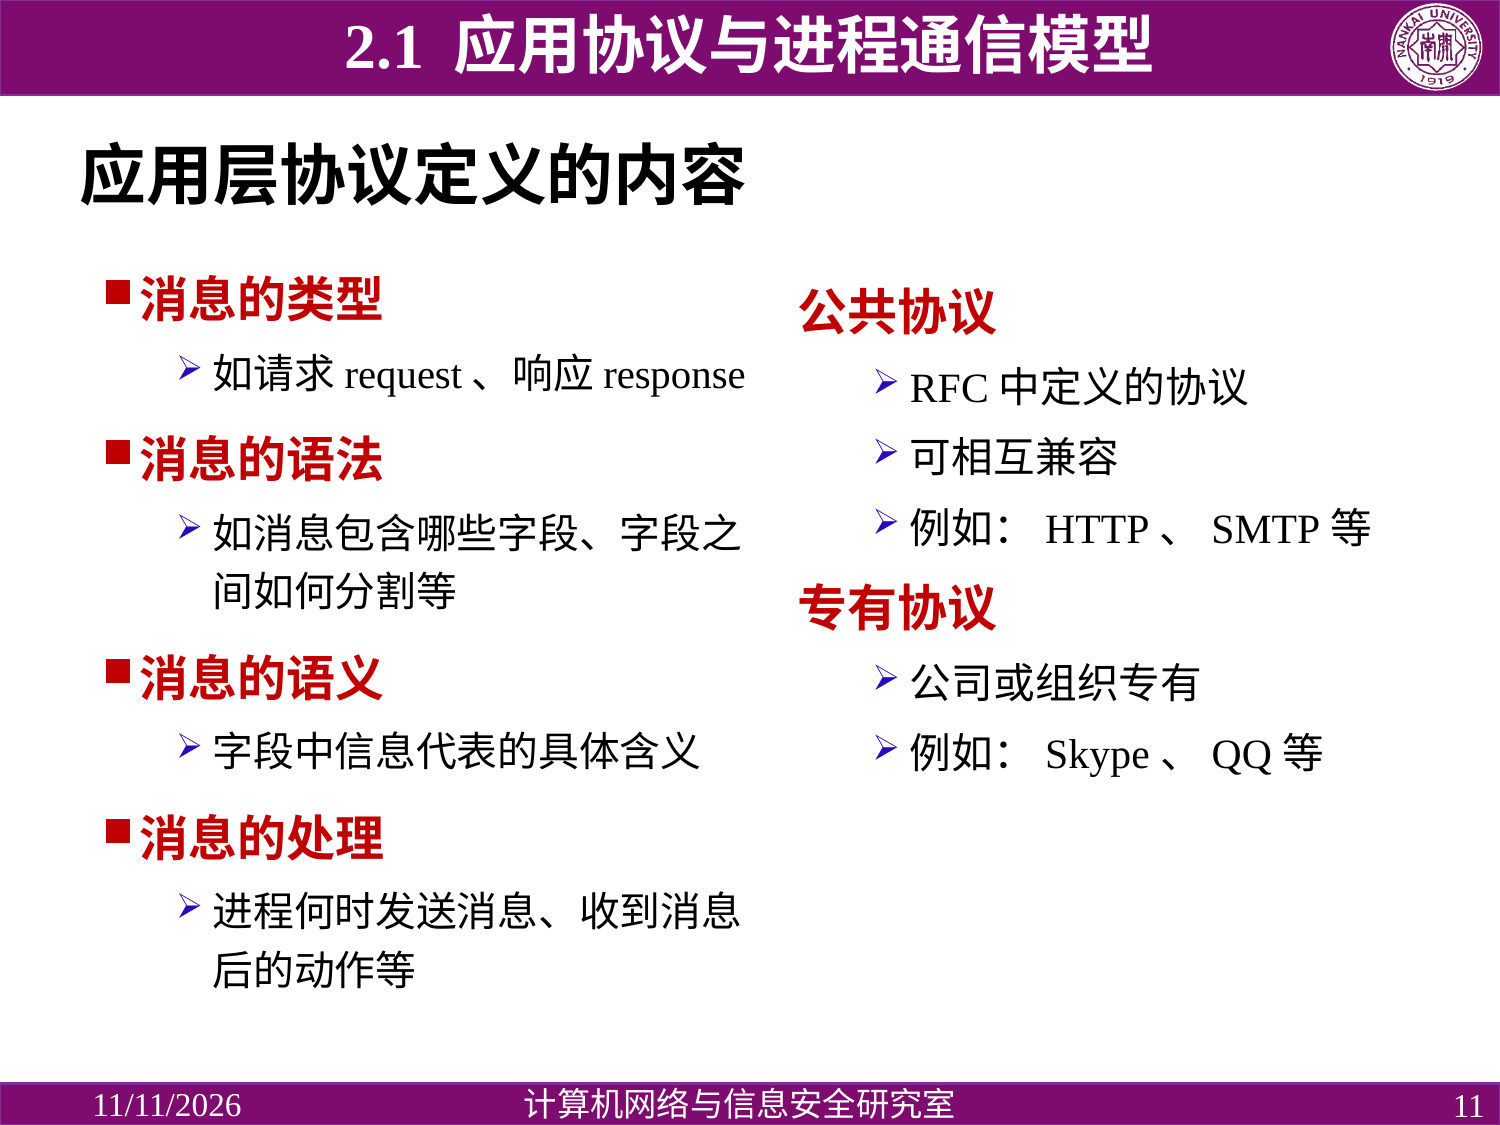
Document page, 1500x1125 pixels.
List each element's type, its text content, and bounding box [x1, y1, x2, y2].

list 消息的类型 如请求request、响应response 消息的语法 如消息包含哪些字段、字段之间如何分割等 消息的语义 字段中信息代表的具体含义 消息的处理 进程何时发送消息、收到消息后的动作等 [87, 249, 767, 1025]
list 公共协议 RFC中定义的协议 可相互兼容 例如：HTTP、SMTP等 专有协议 公司或组织专有 例如：Skype、QQ等 [782, 260, 1408, 1024]
title 应用层协议定义的内容 [64, 99, 1447, 256]
picture [1391, 4, 1482, 90]
text_box 2.1 应用协议与进程通信模型 [108, 5, 1391, 90]
